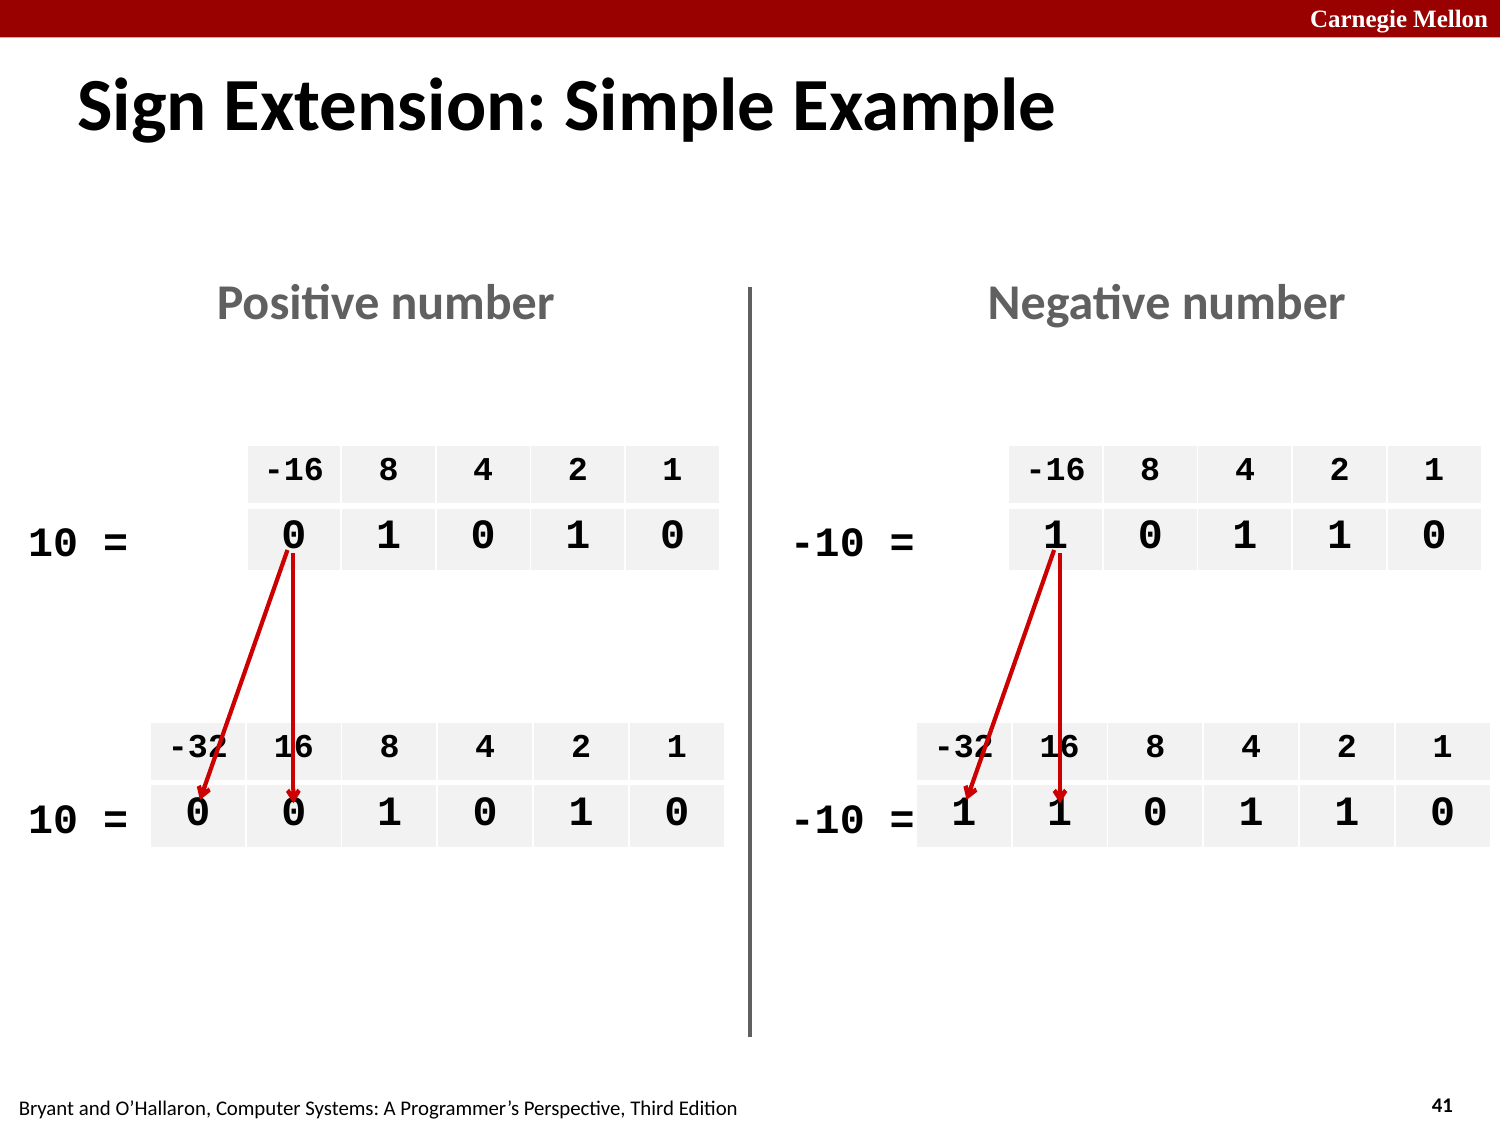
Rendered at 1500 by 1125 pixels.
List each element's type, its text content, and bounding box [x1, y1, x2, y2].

table_cell 1 [1009, 509, 1102, 570]
table_cell 1 [1293, 509, 1386, 570]
table_header 16 [1065, 723, 1107, 780]
table_header 2 [1293, 446, 1386, 503]
table_header 4 [438, 723, 532, 780]
table_header 8 [342, 723, 436, 780]
table_header 1 [630, 723, 724, 780]
table_header 2 [534, 723, 628, 780]
table_header -32 [917, 723, 961, 780]
table_header 8 [1104, 446, 1197, 503]
table_cell 1 [1204, 785, 1298, 847]
table_cell 0 [437, 509, 530, 570]
table_cell 1 [1013, 785, 1107, 847]
table_header 4 [437, 446, 530, 503]
table_cell 0 [1396, 785, 1490, 847]
table_header 8 [1108, 723, 1202, 780]
table_header 2 [1300, 723, 1394, 780]
table_cell 0 [248, 509, 340, 570]
table_header -16 [1009, 446, 1102, 503]
table_cell 0 [438, 785, 532, 847]
table_cell 1 [534, 785, 628, 847]
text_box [199, 549, 288, 801]
table_header 16 [298, 723, 341, 780]
text_box -10 = [775, 784, 955, 850]
text_box 10 = [13, 507, 169, 573]
table_cell 1 [1300, 785, 1394, 847]
table_cell 0 [1388, 509, 1481, 570]
table_cell 1 [955, 785, 1011, 847]
title Sign Extension: Simple Example [62, 52, 1500, 148]
table_cell 0 [626, 509, 719, 570]
table_cell 1 [1198, 509, 1291, 570]
table_header 8 [342, 446, 435, 503]
table_header 4 [1204, 723, 1298, 780]
table_cell 0 [1108, 785, 1202, 847]
table_cell 0 [247, 785, 341, 847]
table_header 1 [1396, 723, 1490, 780]
text_box Positive number [202, 262, 570, 338]
table_header -16 [248, 446, 340, 503]
table_header 1 [626, 446, 719, 503]
table_cell 1 [342, 785, 436, 847]
table_header -32 [151, 723, 194, 780]
table_cell 1 [342, 509, 435, 570]
table_header 1 [1388, 446, 1481, 503]
text_box Negative number [972, 262, 1361, 338]
table_header 2 [531, 446, 624, 503]
text_box -10 = [775, 507, 955, 573]
table_cell 0 [630, 785, 724, 847]
table_cell 0 [151, 785, 245, 847]
text_box 10 = [13, 784, 169, 850]
table_cell 0 [1104, 509, 1197, 570]
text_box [966, 549, 1055, 801]
table_cell 1 [531, 509, 624, 570]
table_header 4 [1198, 446, 1291, 503]
